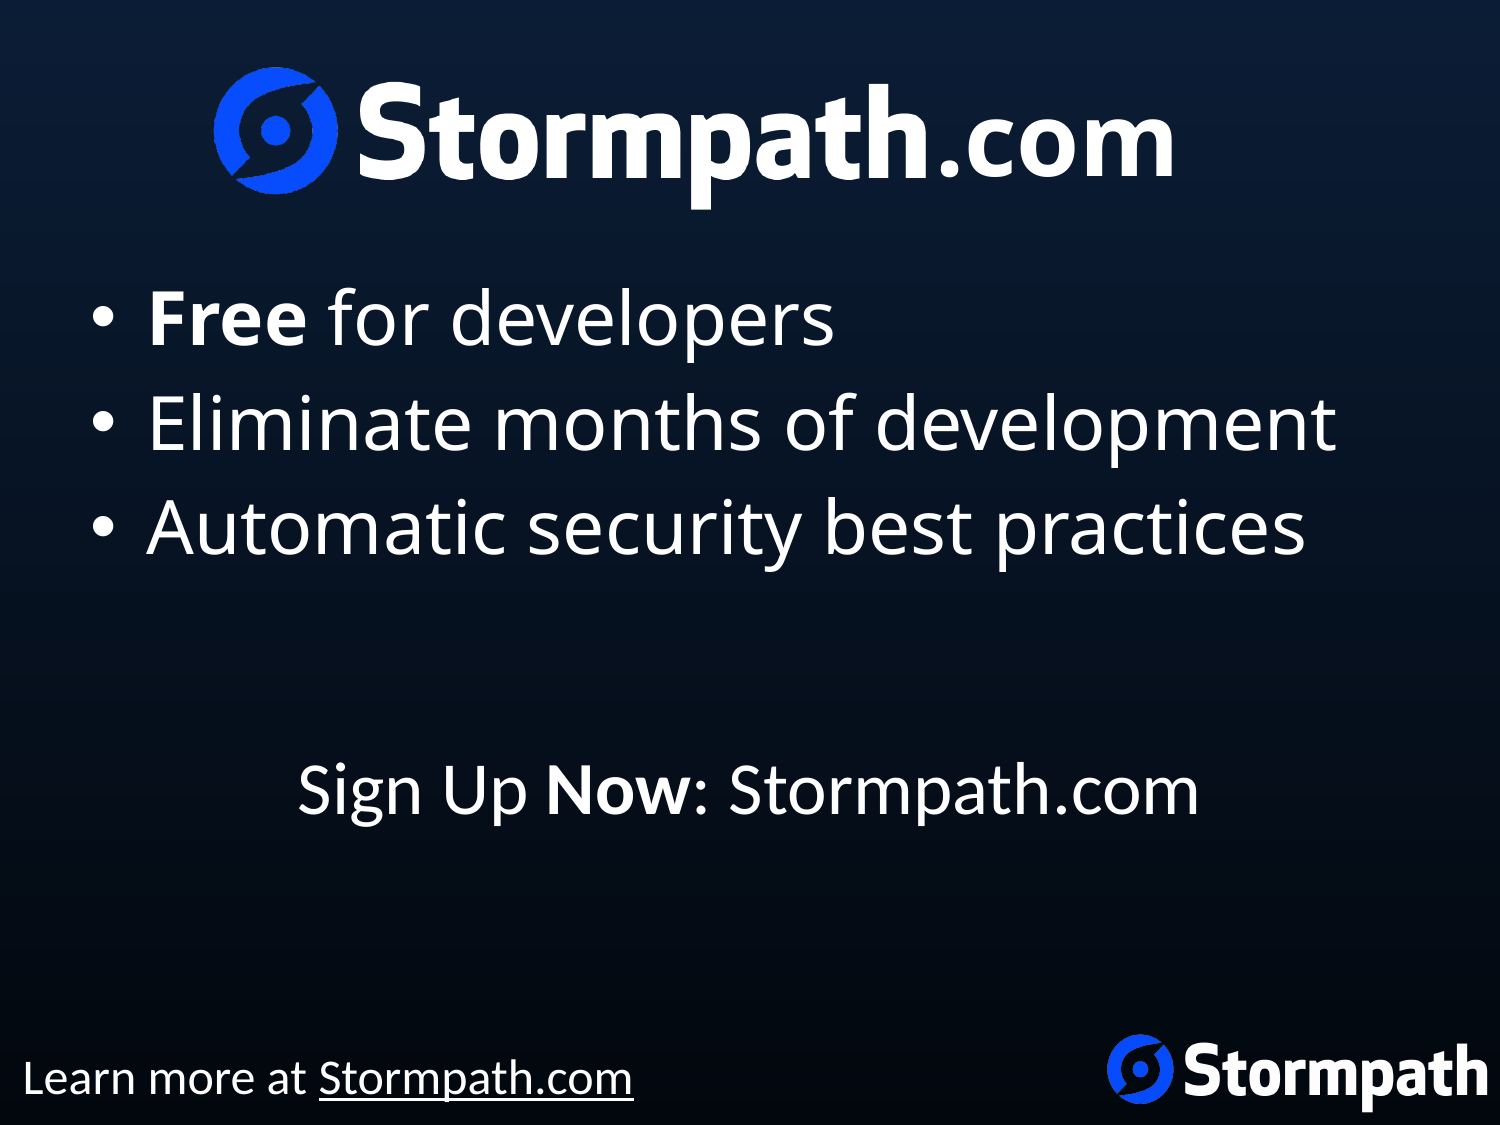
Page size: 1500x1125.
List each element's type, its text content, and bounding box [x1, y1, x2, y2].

title .com [896, 41, 1242, 230]
list Free for developers Eliminate months of development Automatic security best practices [75, 262, 1425, 642]
picture [1100, 1024, 1498, 1118]
text_box Learn more at Stormpath.com [8, 1036, 649, 1112]
picture [200, 48, 946, 221]
text_box Sign Up Now: Stormpath.com [74, 731, 1425, 837]
